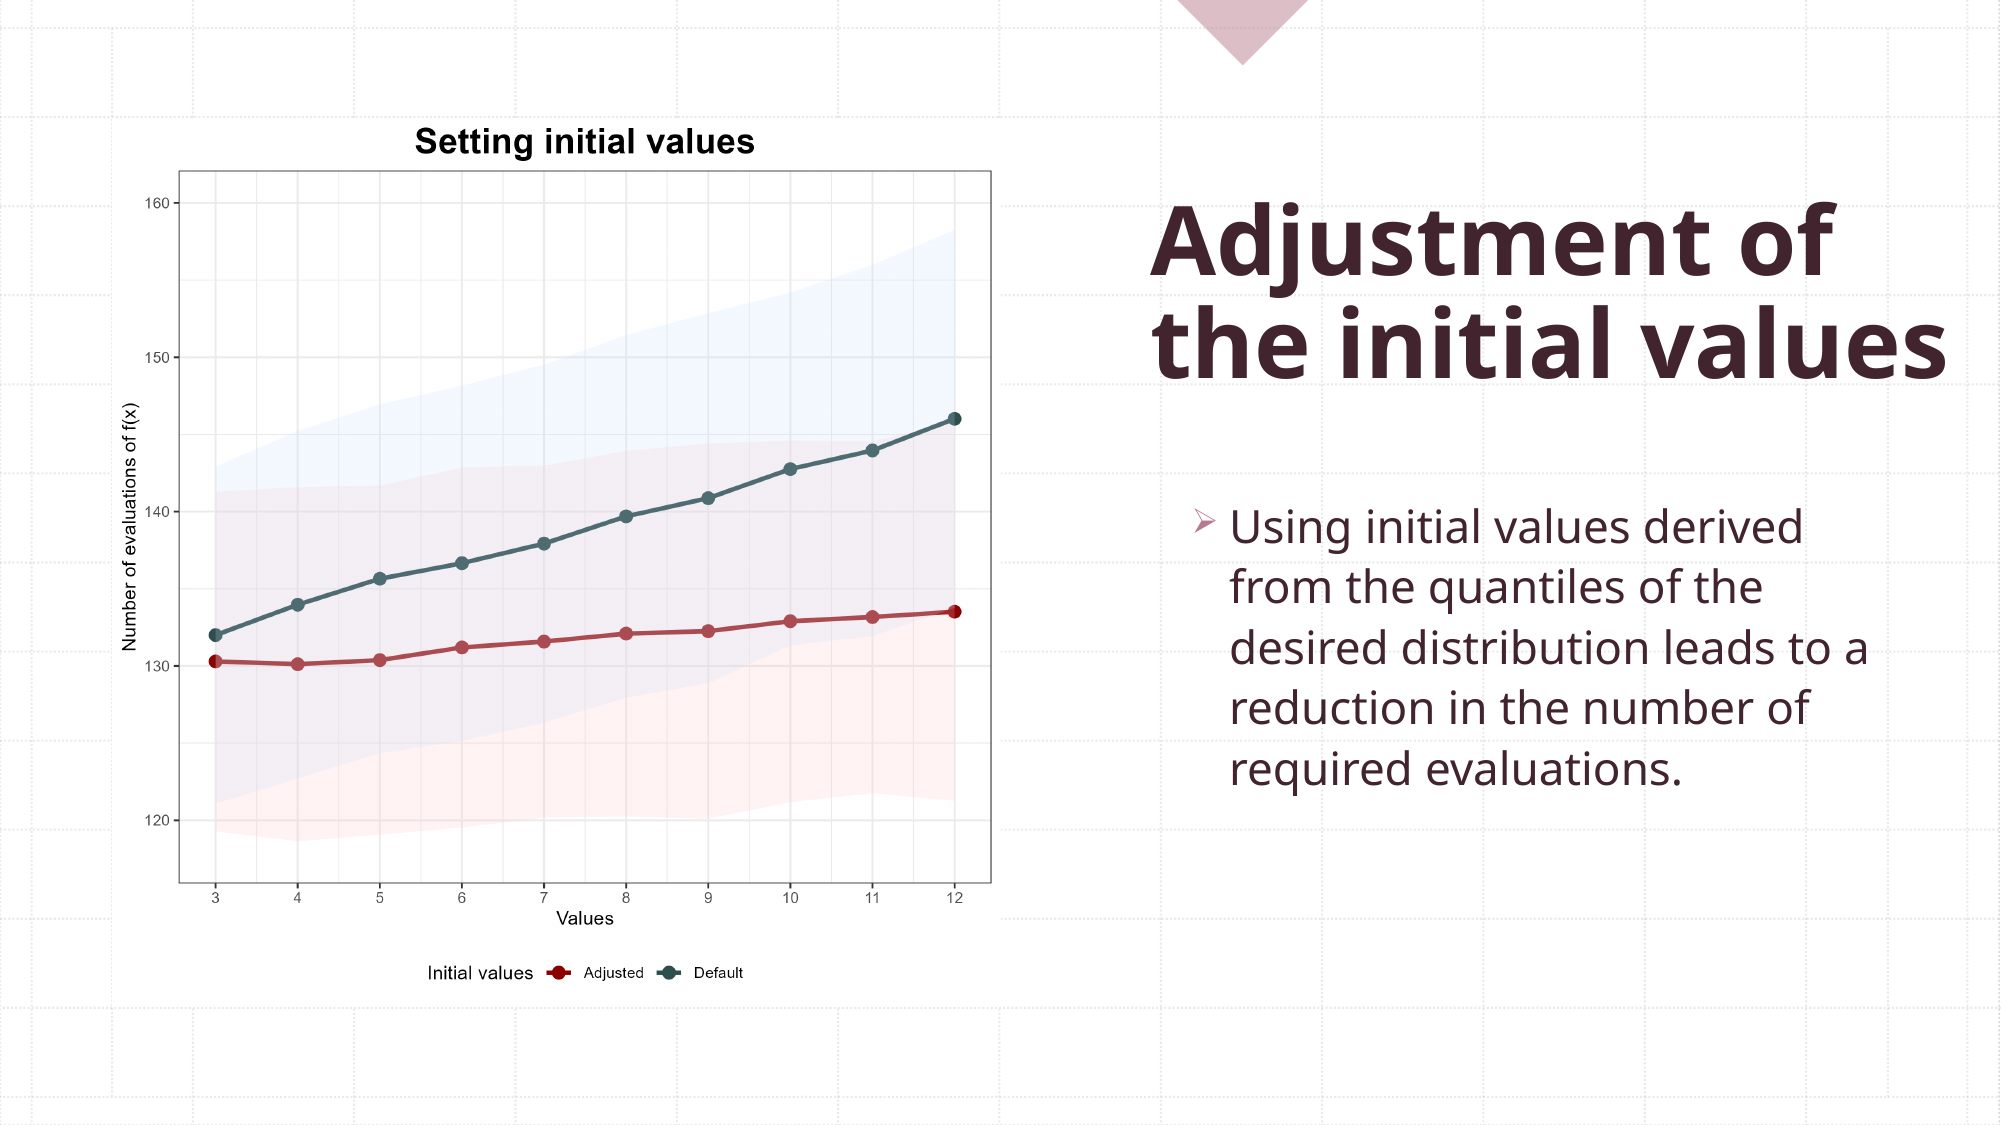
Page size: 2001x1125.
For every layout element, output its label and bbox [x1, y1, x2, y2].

picture [112, 118, 1001, 1008]
text_box [0, 0, 2000, 1125]
